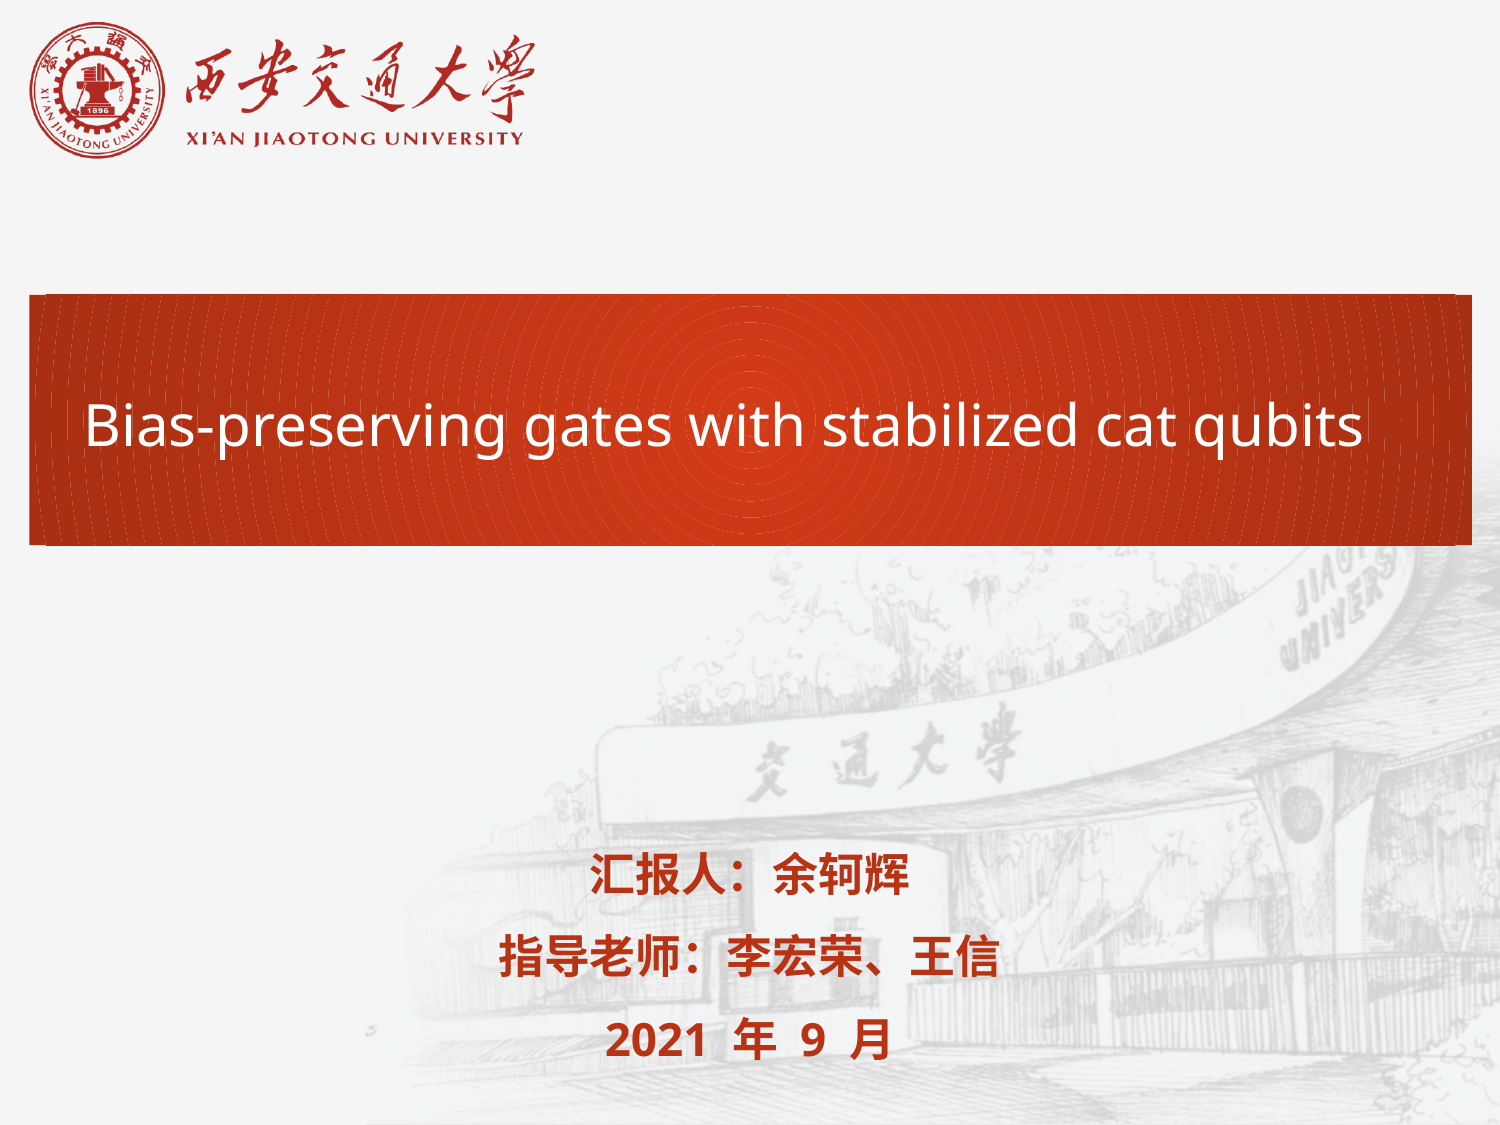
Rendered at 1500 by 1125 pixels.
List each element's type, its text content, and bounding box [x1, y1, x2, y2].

picture [29, 22, 554, 164]
text_box Bias-preserving gates with stabilized cat qubits [68, 380, 1432, 466]
text_box 汇报人：余轲辉 指导老师：李宏荣、王信 2021 年 9 月 [483, 810, 1017, 1073]
